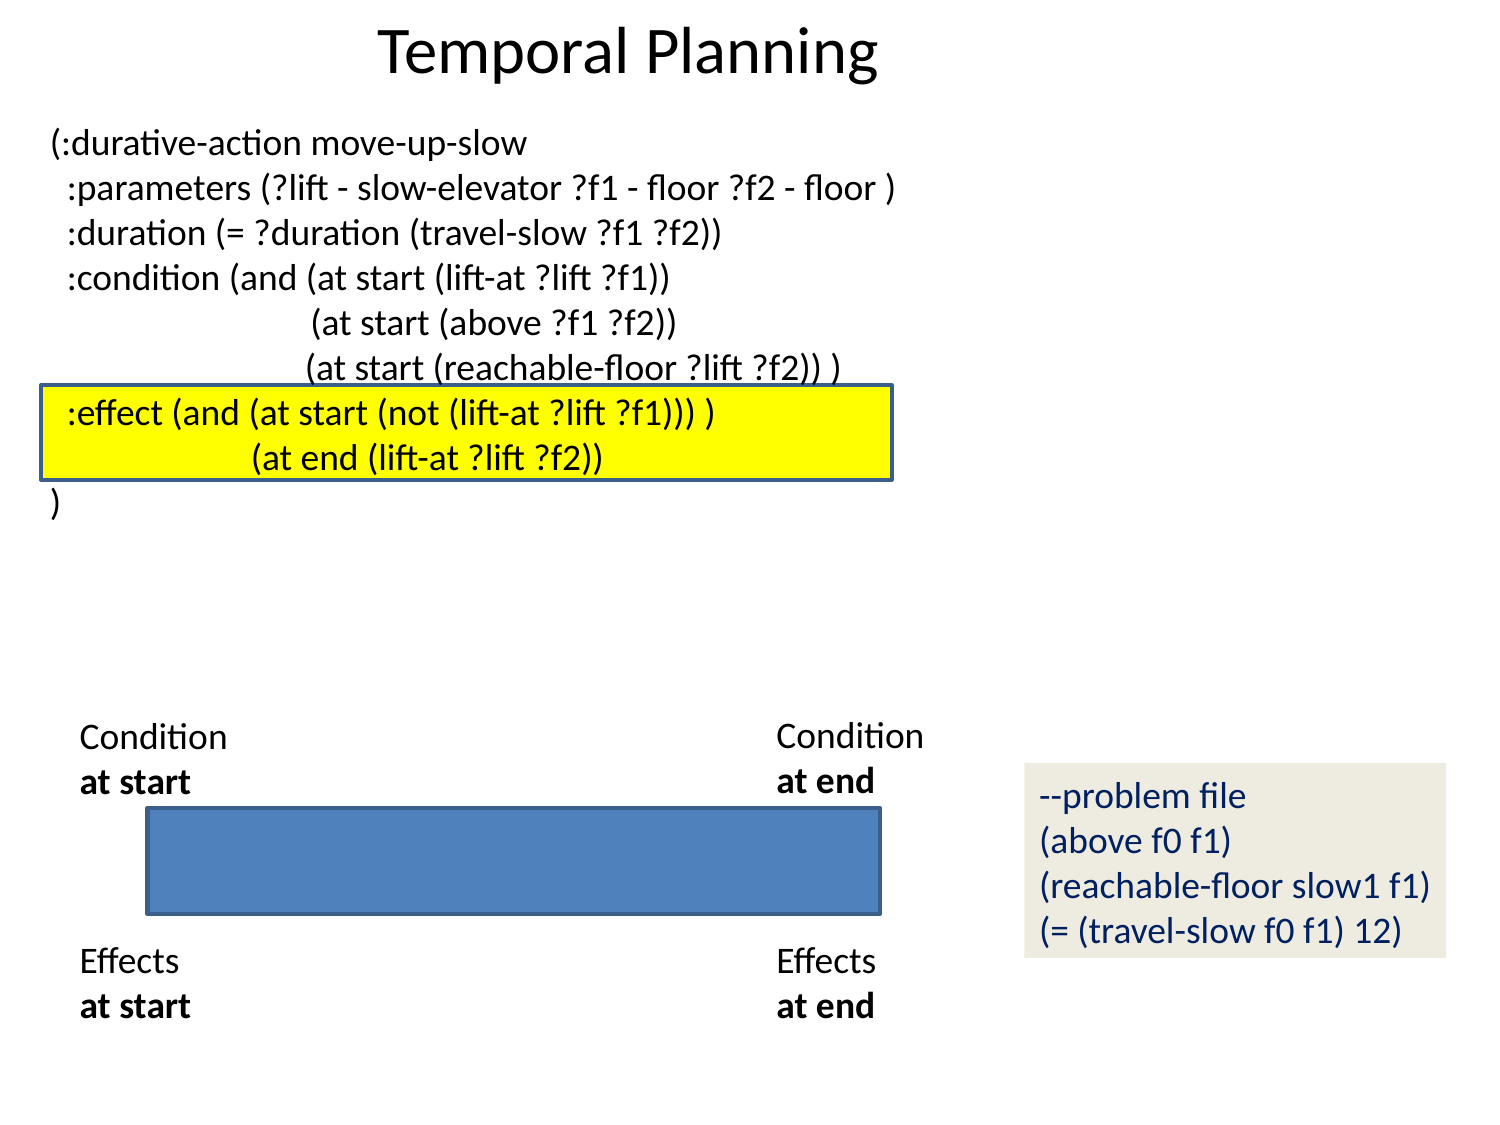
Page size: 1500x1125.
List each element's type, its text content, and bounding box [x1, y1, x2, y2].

text_box Effects at end [761, 928, 963, 1034]
text_box Temporal Planning [363, 0, 1418, 95]
text_box [145, 806, 882, 916]
text_box Condition at end [761, 704, 963, 809]
text_box --problem file (above f0 f1) (reachable-floor slow1 f1) (= (travel-slow f0 f1) 12) [1024, 763, 1447, 958]
text_box (:durative-action move-up-slow :parameters (?lift - slow-elevator ?f1 - floor ?f2 - floor ) :duration (= ?duration (travel-slow ?f1 ?f2)) :condition (and (at start (lift-at ?lift ?f1)) (at start (above ?f1 ?f2)) (at start (reachable-floor ?lift ?f2)) ) :effect (and (at start (not (lift-at ?lift ?f1))) ) (at end (lift-at ?lift ?f2)) ) [35, 110, 1477, 530]
text_box Condition at start [64, 704, 266, 810]
text_box Effects at start [64, 928, 266, 1034]
